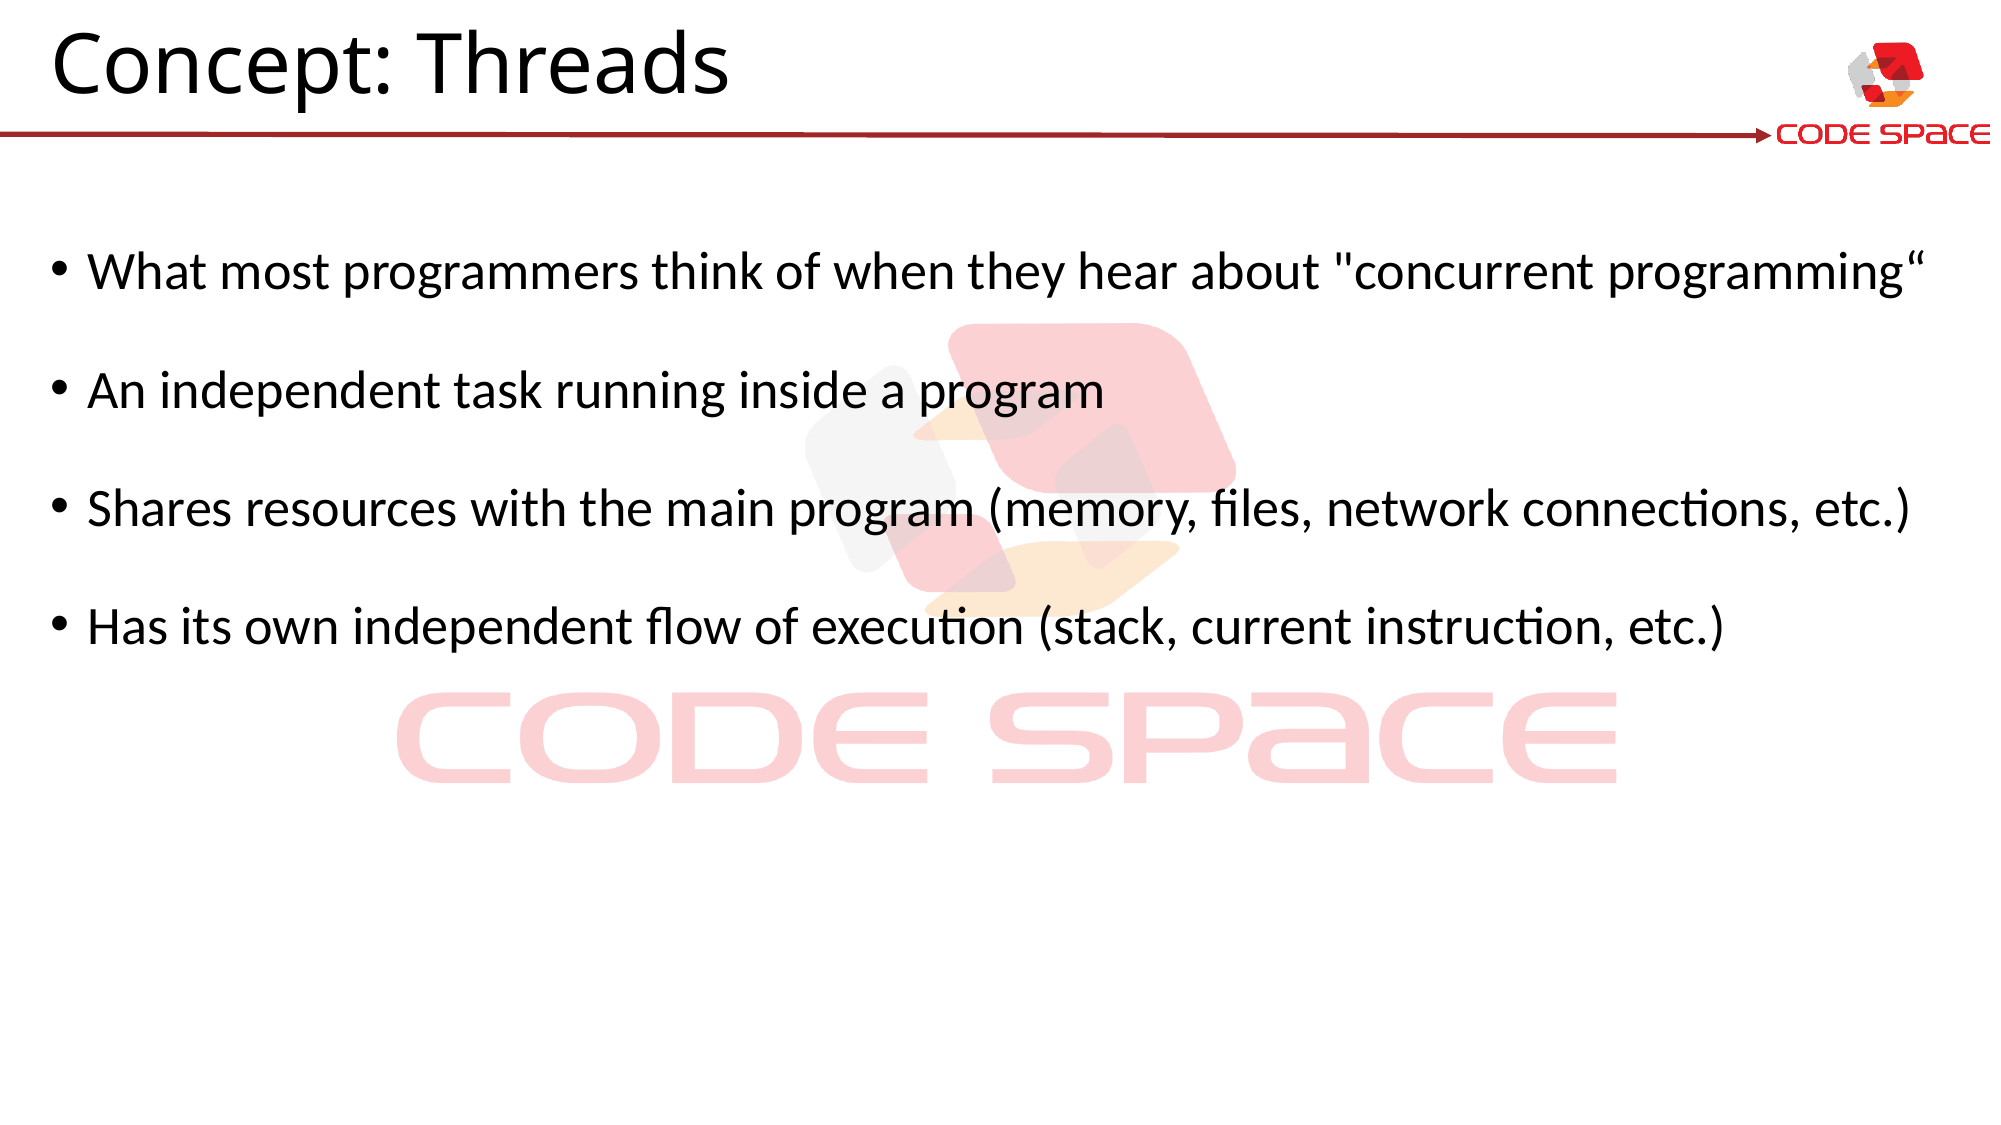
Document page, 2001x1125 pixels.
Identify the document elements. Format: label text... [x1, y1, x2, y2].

picture [1707, 0, 2001, 219]
list What most programmers think of when they hear about "concurrent programming“ An independent task running inside a program Shares resources with the main program (memory, files, network connections, etc.) Has its own independent flow of execution (stack, current instruction, etc.) [34, 195, 1967, 893]
title Concept: Threads [34, 18, 1772, 114]
